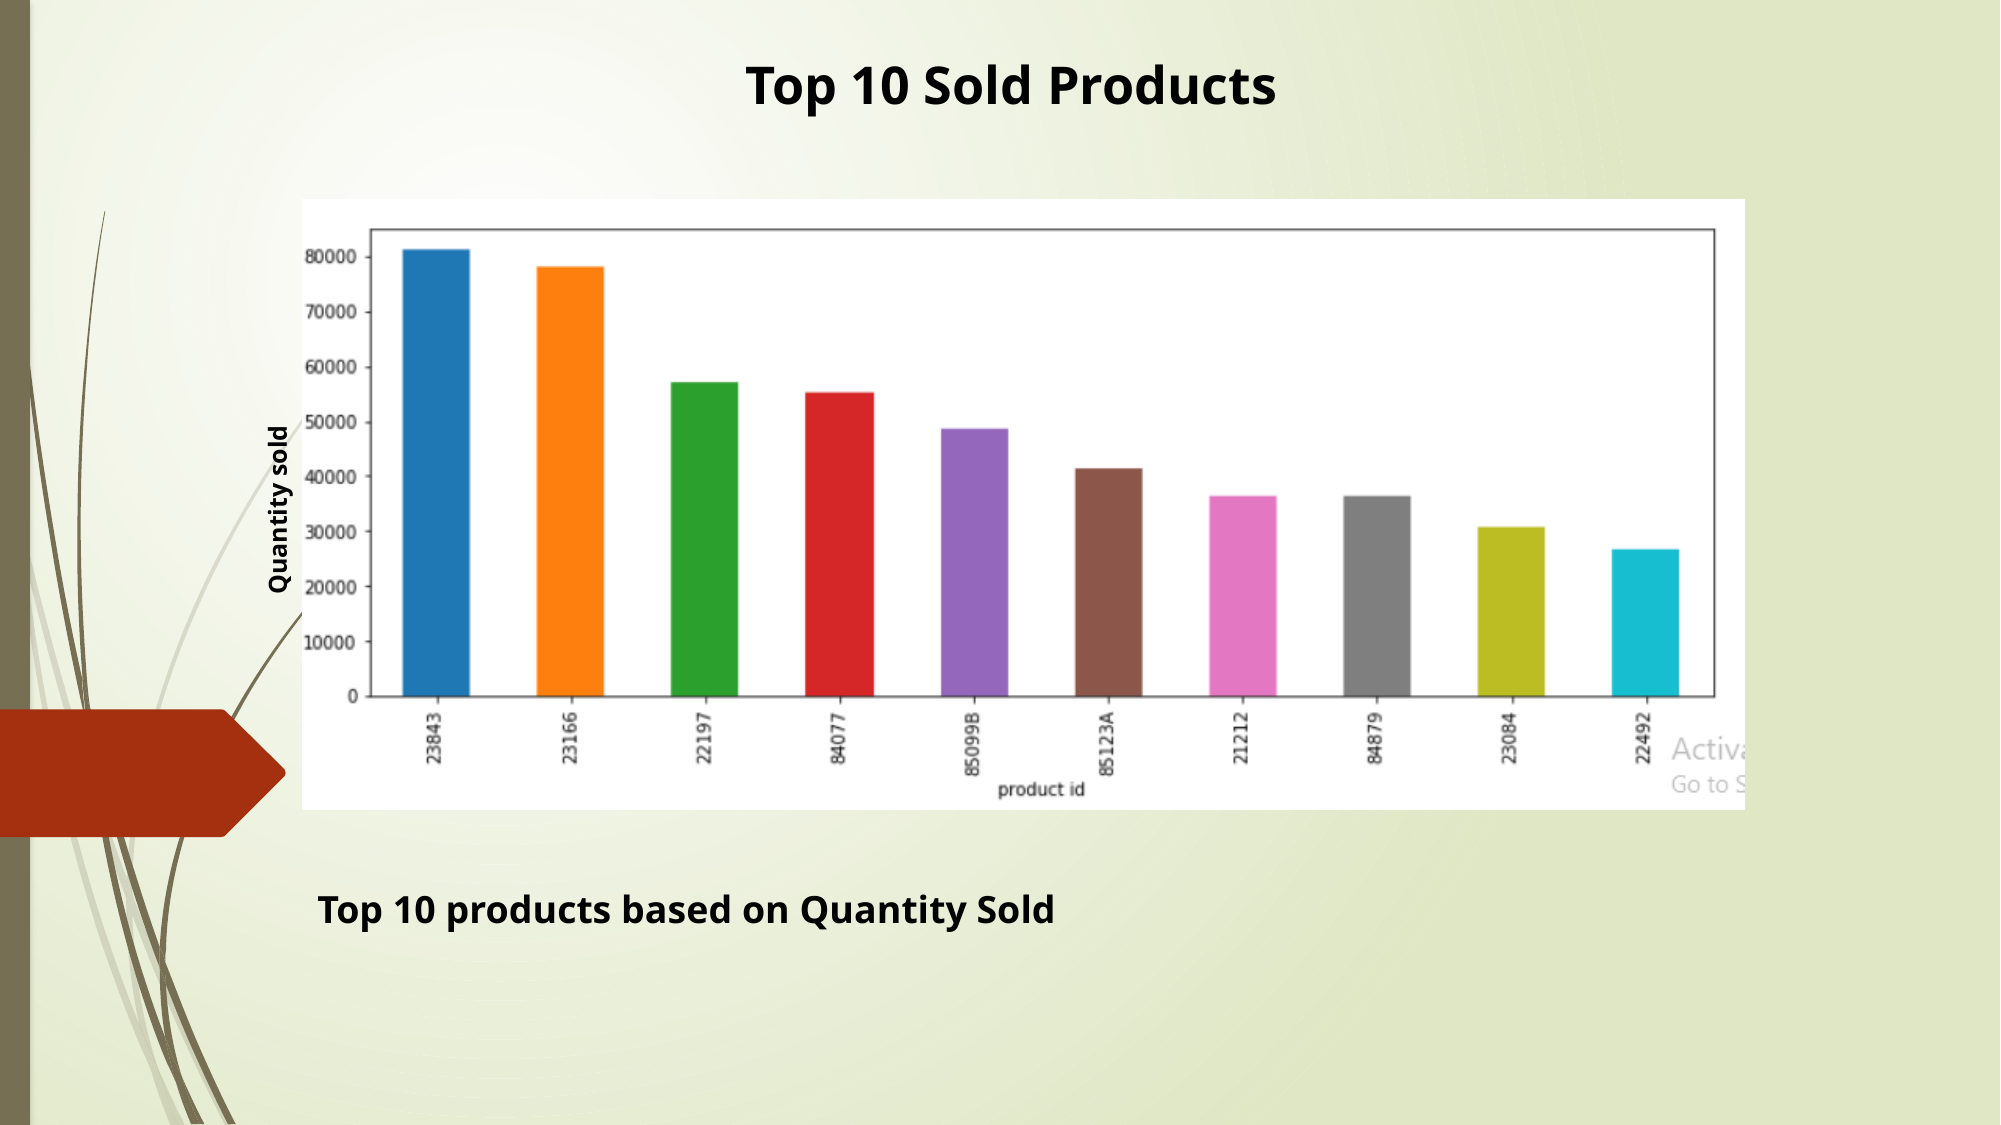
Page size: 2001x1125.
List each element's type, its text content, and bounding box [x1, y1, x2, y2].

text_box Quantity sold [254, 200, 300, 610]
picture [302, 199, 1745, 810]
text_box Top 10 products based on Quantity Sold [302, 878, 1762, 939]
text_box Top 10 Sold Products [299, 44, 1723, 123]
